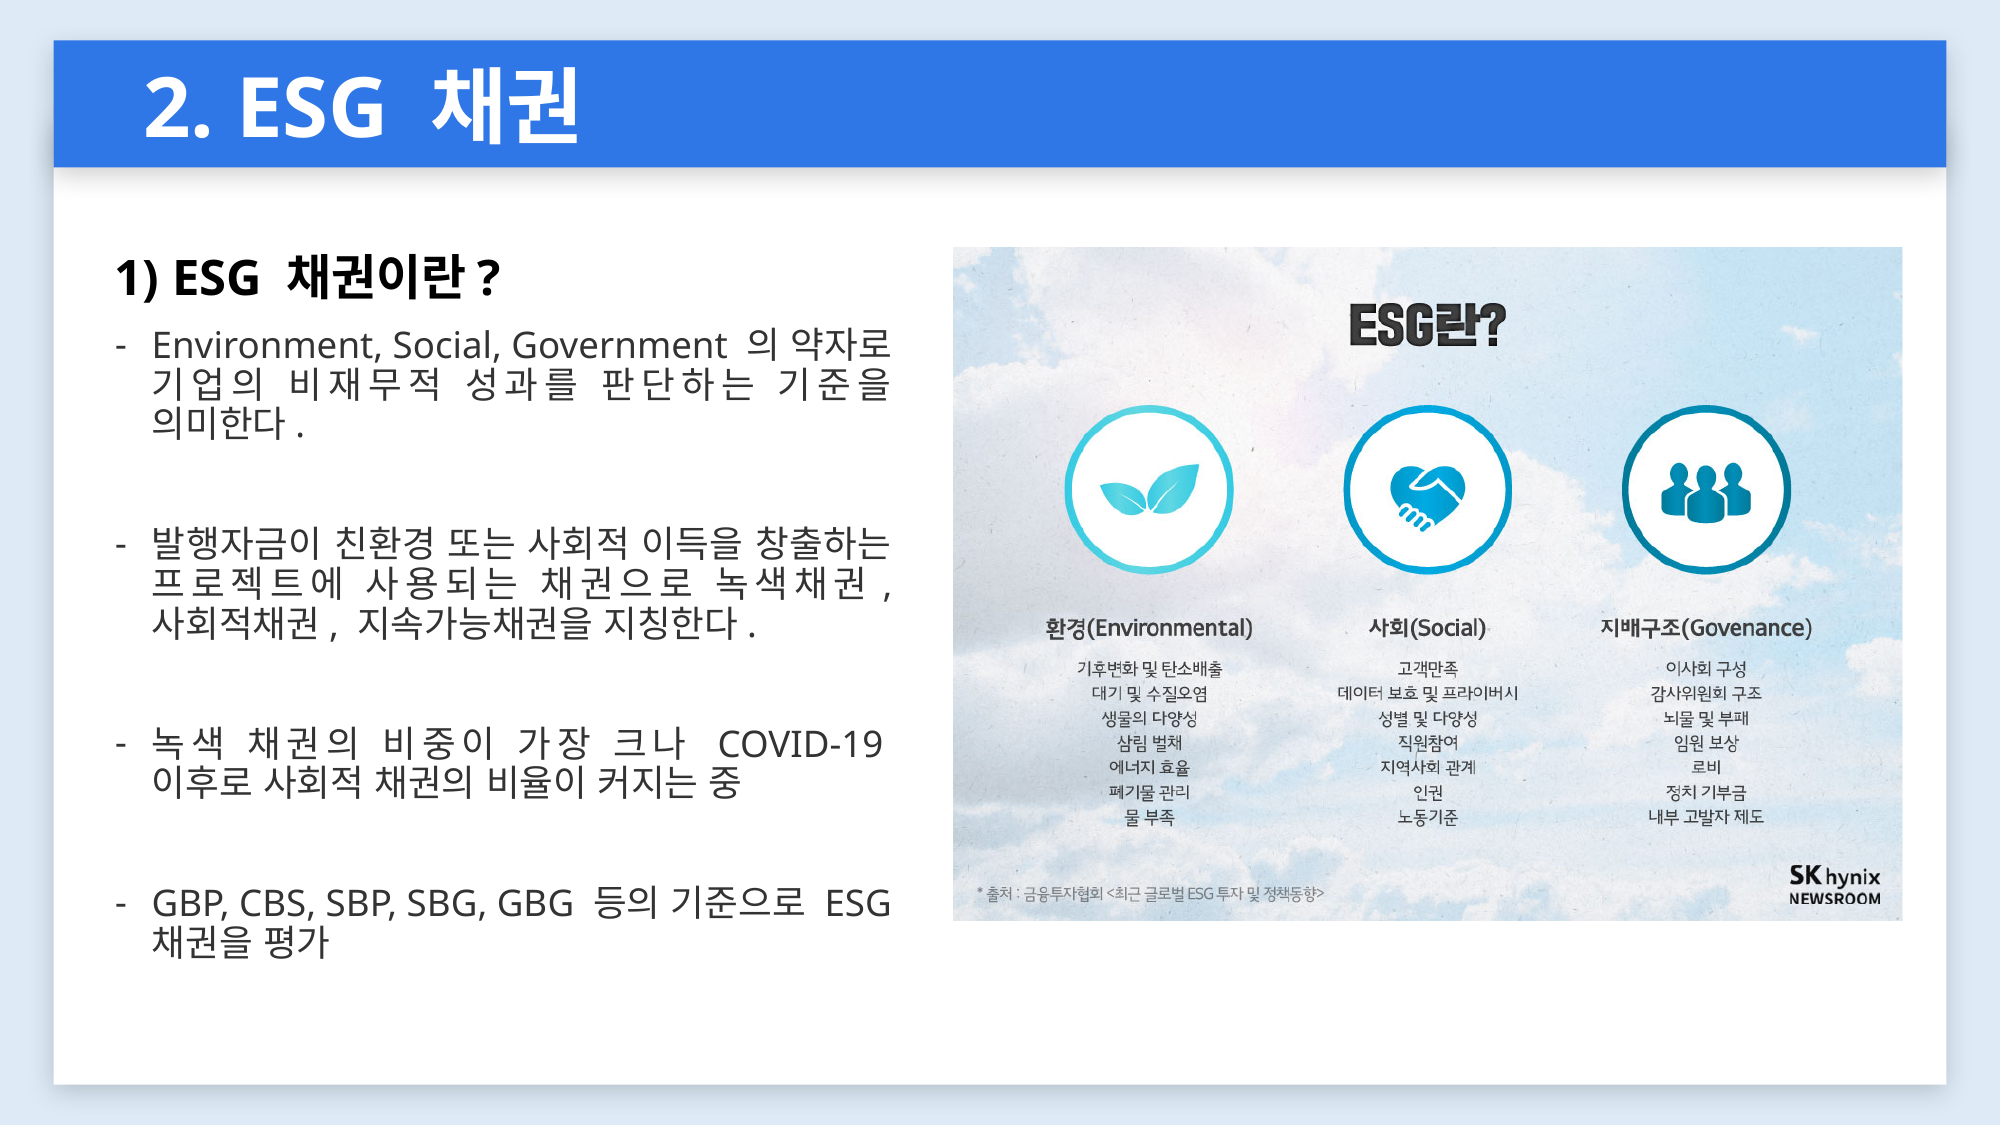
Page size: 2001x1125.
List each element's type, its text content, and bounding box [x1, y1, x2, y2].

list 1) ESG 채권이란? Environment, Social, Government 의 약자로 기업의 비재무적 성과를 판단하는 기준을 의미한다. 발행자금이 친환경 또는 사회적 이득을 창출하는 프로젝트에 사용되는 채권으로 녹색채권, 사회적채권, 지속가능채권을 지칭한다. 녹색 채권의 비중이 가장 크나 COVID-19이후로 사회적 채권의 비율이 커지는 중 GBP, CBS, SBP, SBG, GBG 등의 기준으로 ESG 채권을 평가 [99, 246, 908, 1006]
text_box [52, 183, 1947, 1086]
text_box 2. ESG 채권 [52, 39, 1947, 168]
picture [953, 245, 1903, 922]
